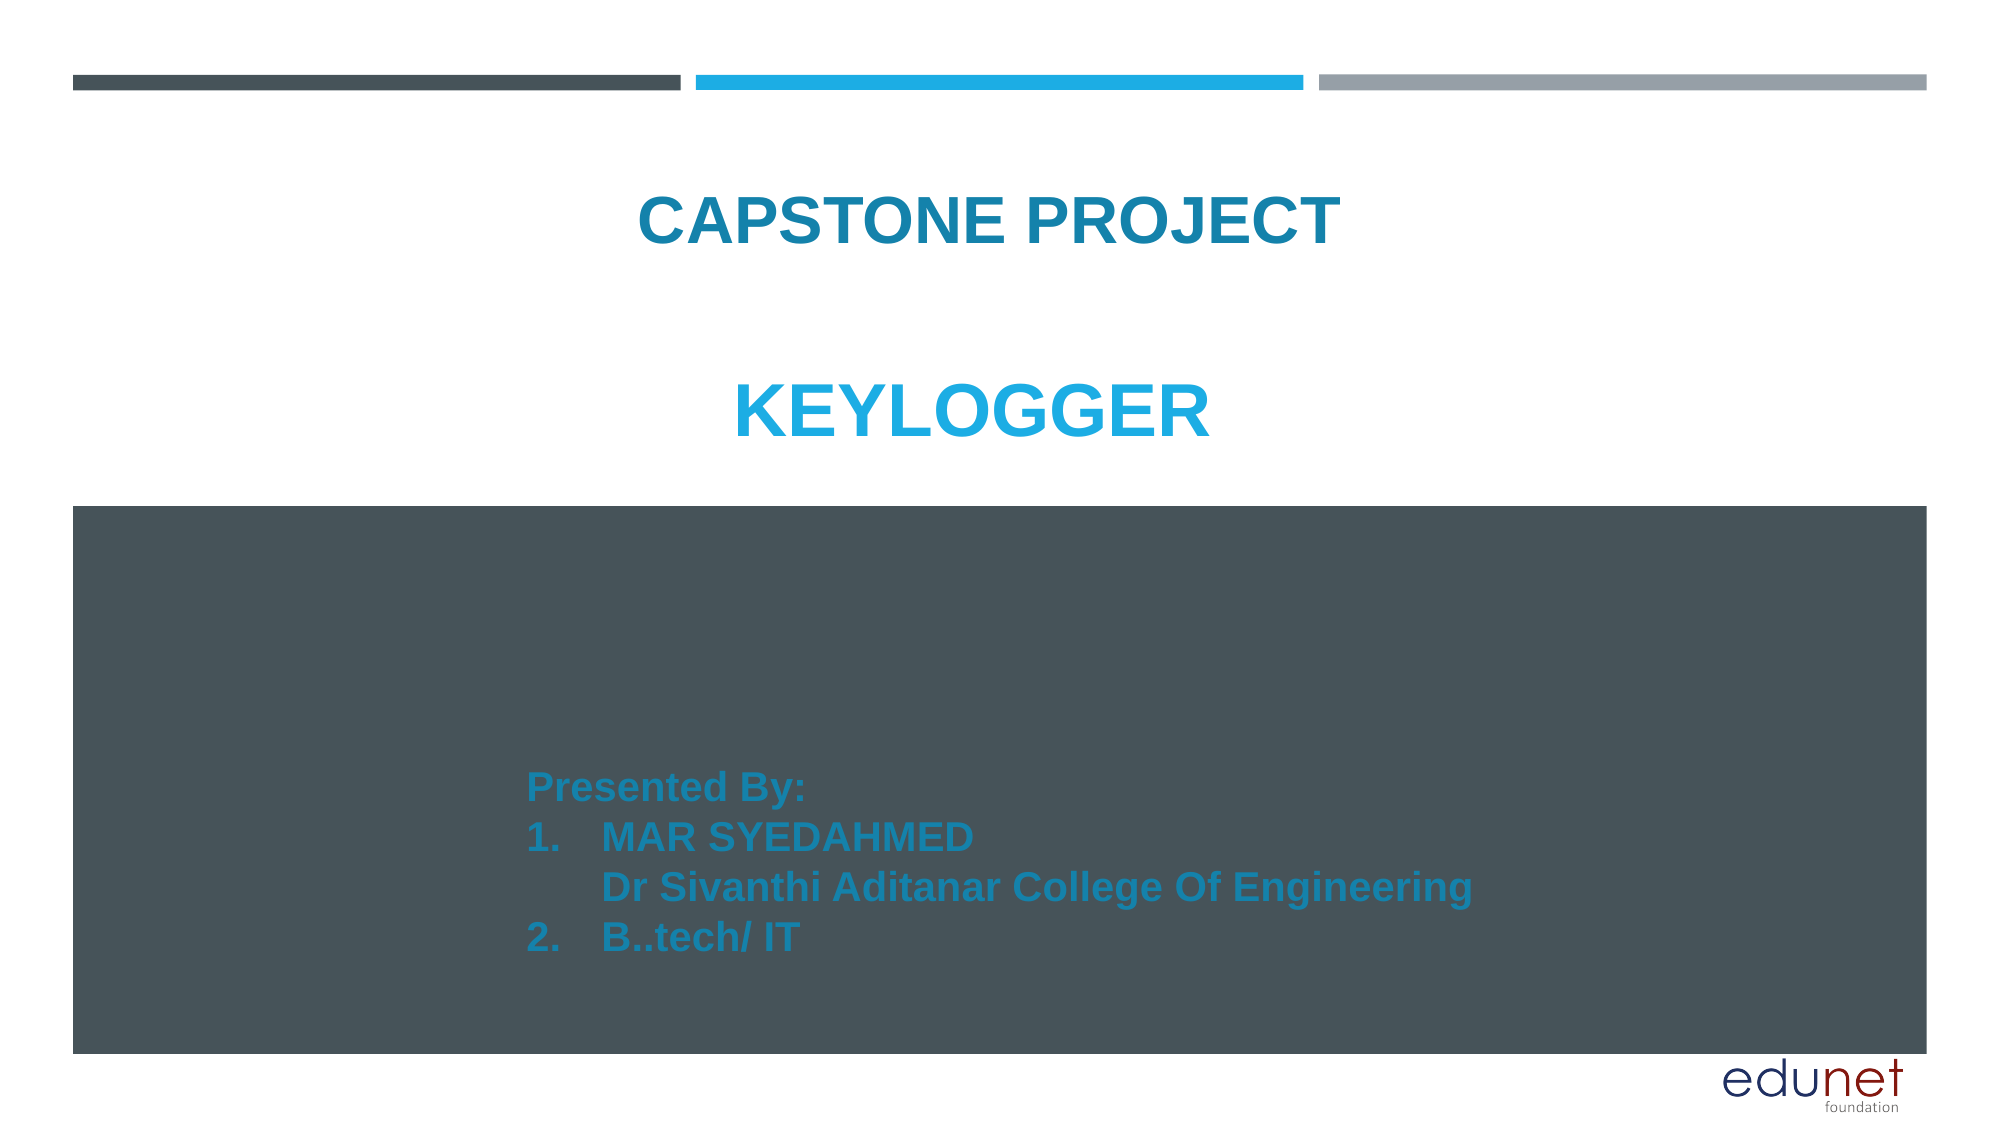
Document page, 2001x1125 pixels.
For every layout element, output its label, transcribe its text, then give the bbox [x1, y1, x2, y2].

title KEYLOGGER [222, 298, 1723, 460]
text_box CAPSTONE PROJECT [0, 169, 2000, 265]
text_box Presented By: MAR SYEDAHMED Dr Sivanthi Aditanar College Of Engineering B..tech/ IT [511, 752, 1821, 968]
picture [1719, 1056, 1905, 1116]
